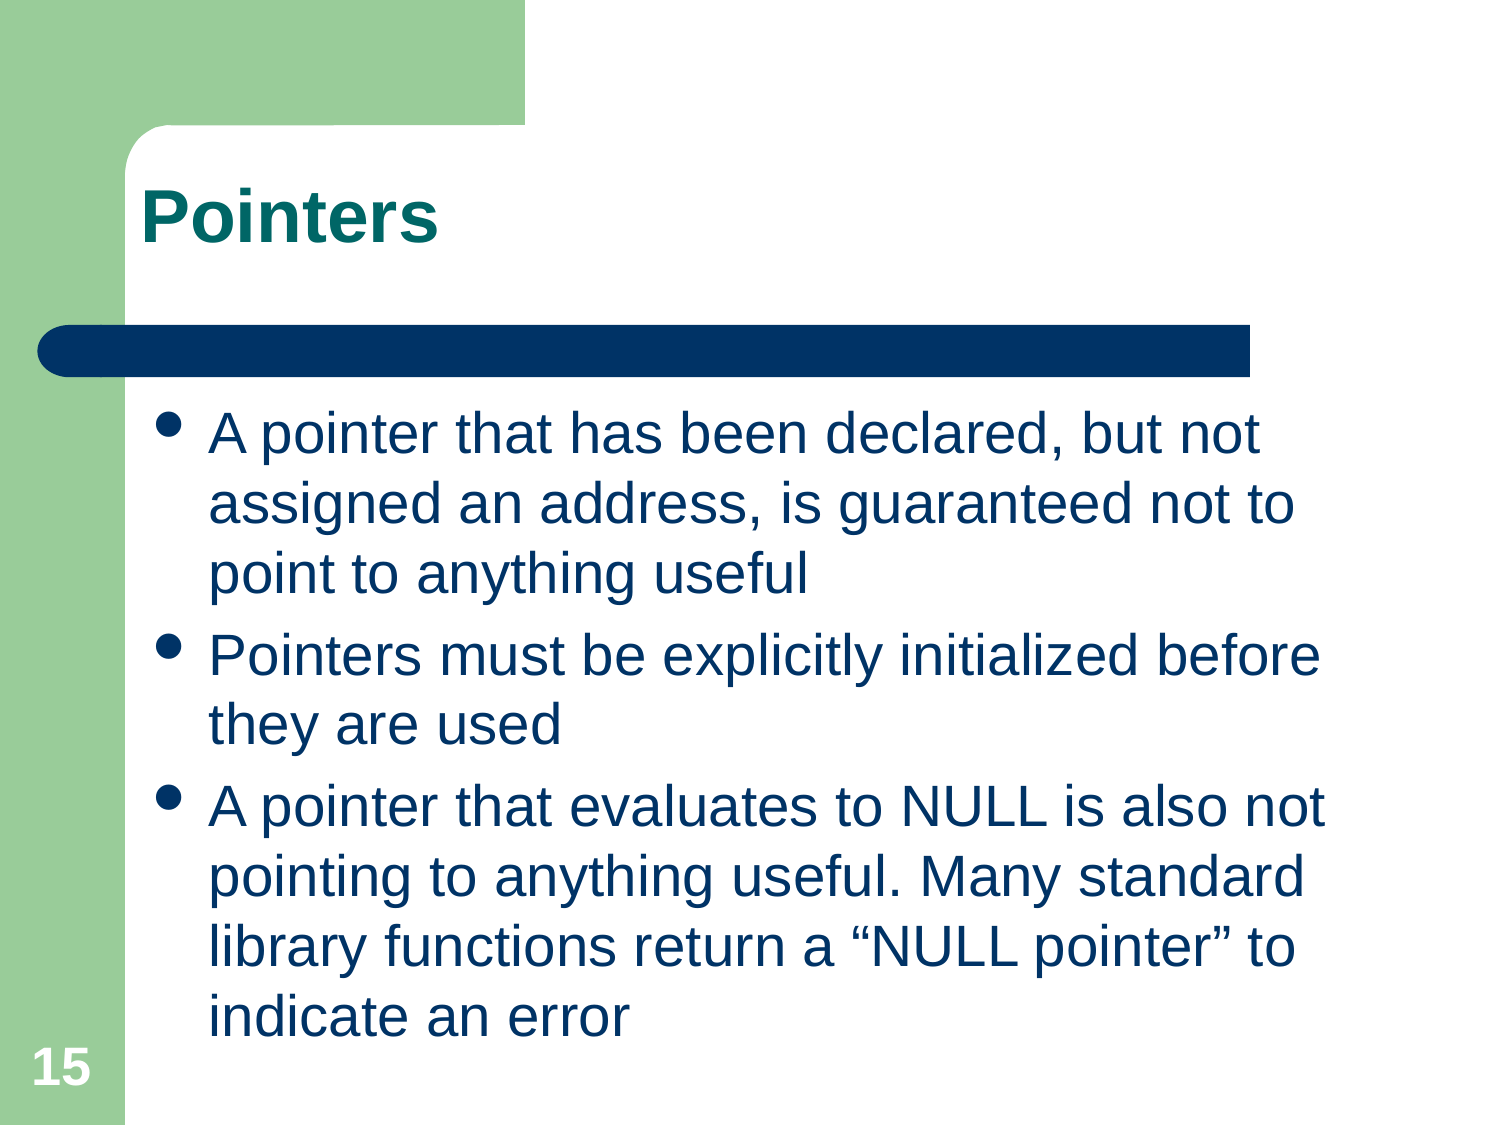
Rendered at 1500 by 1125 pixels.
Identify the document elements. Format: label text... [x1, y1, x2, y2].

slide_number 15 [13, 1023, 111, 1105]
title Pointers [124, 124, 1426, 313]
list A pointer that has been declared, but not assigned an address, is guaranteed not to point to anything useful Pointers must be explicitly initialized before they are used A pointer that evaluates to NULL is also not pointing to anything useful. Many standard library functions return a “NULL pointer” to indicate an error [137, 387, 1400, 999]
